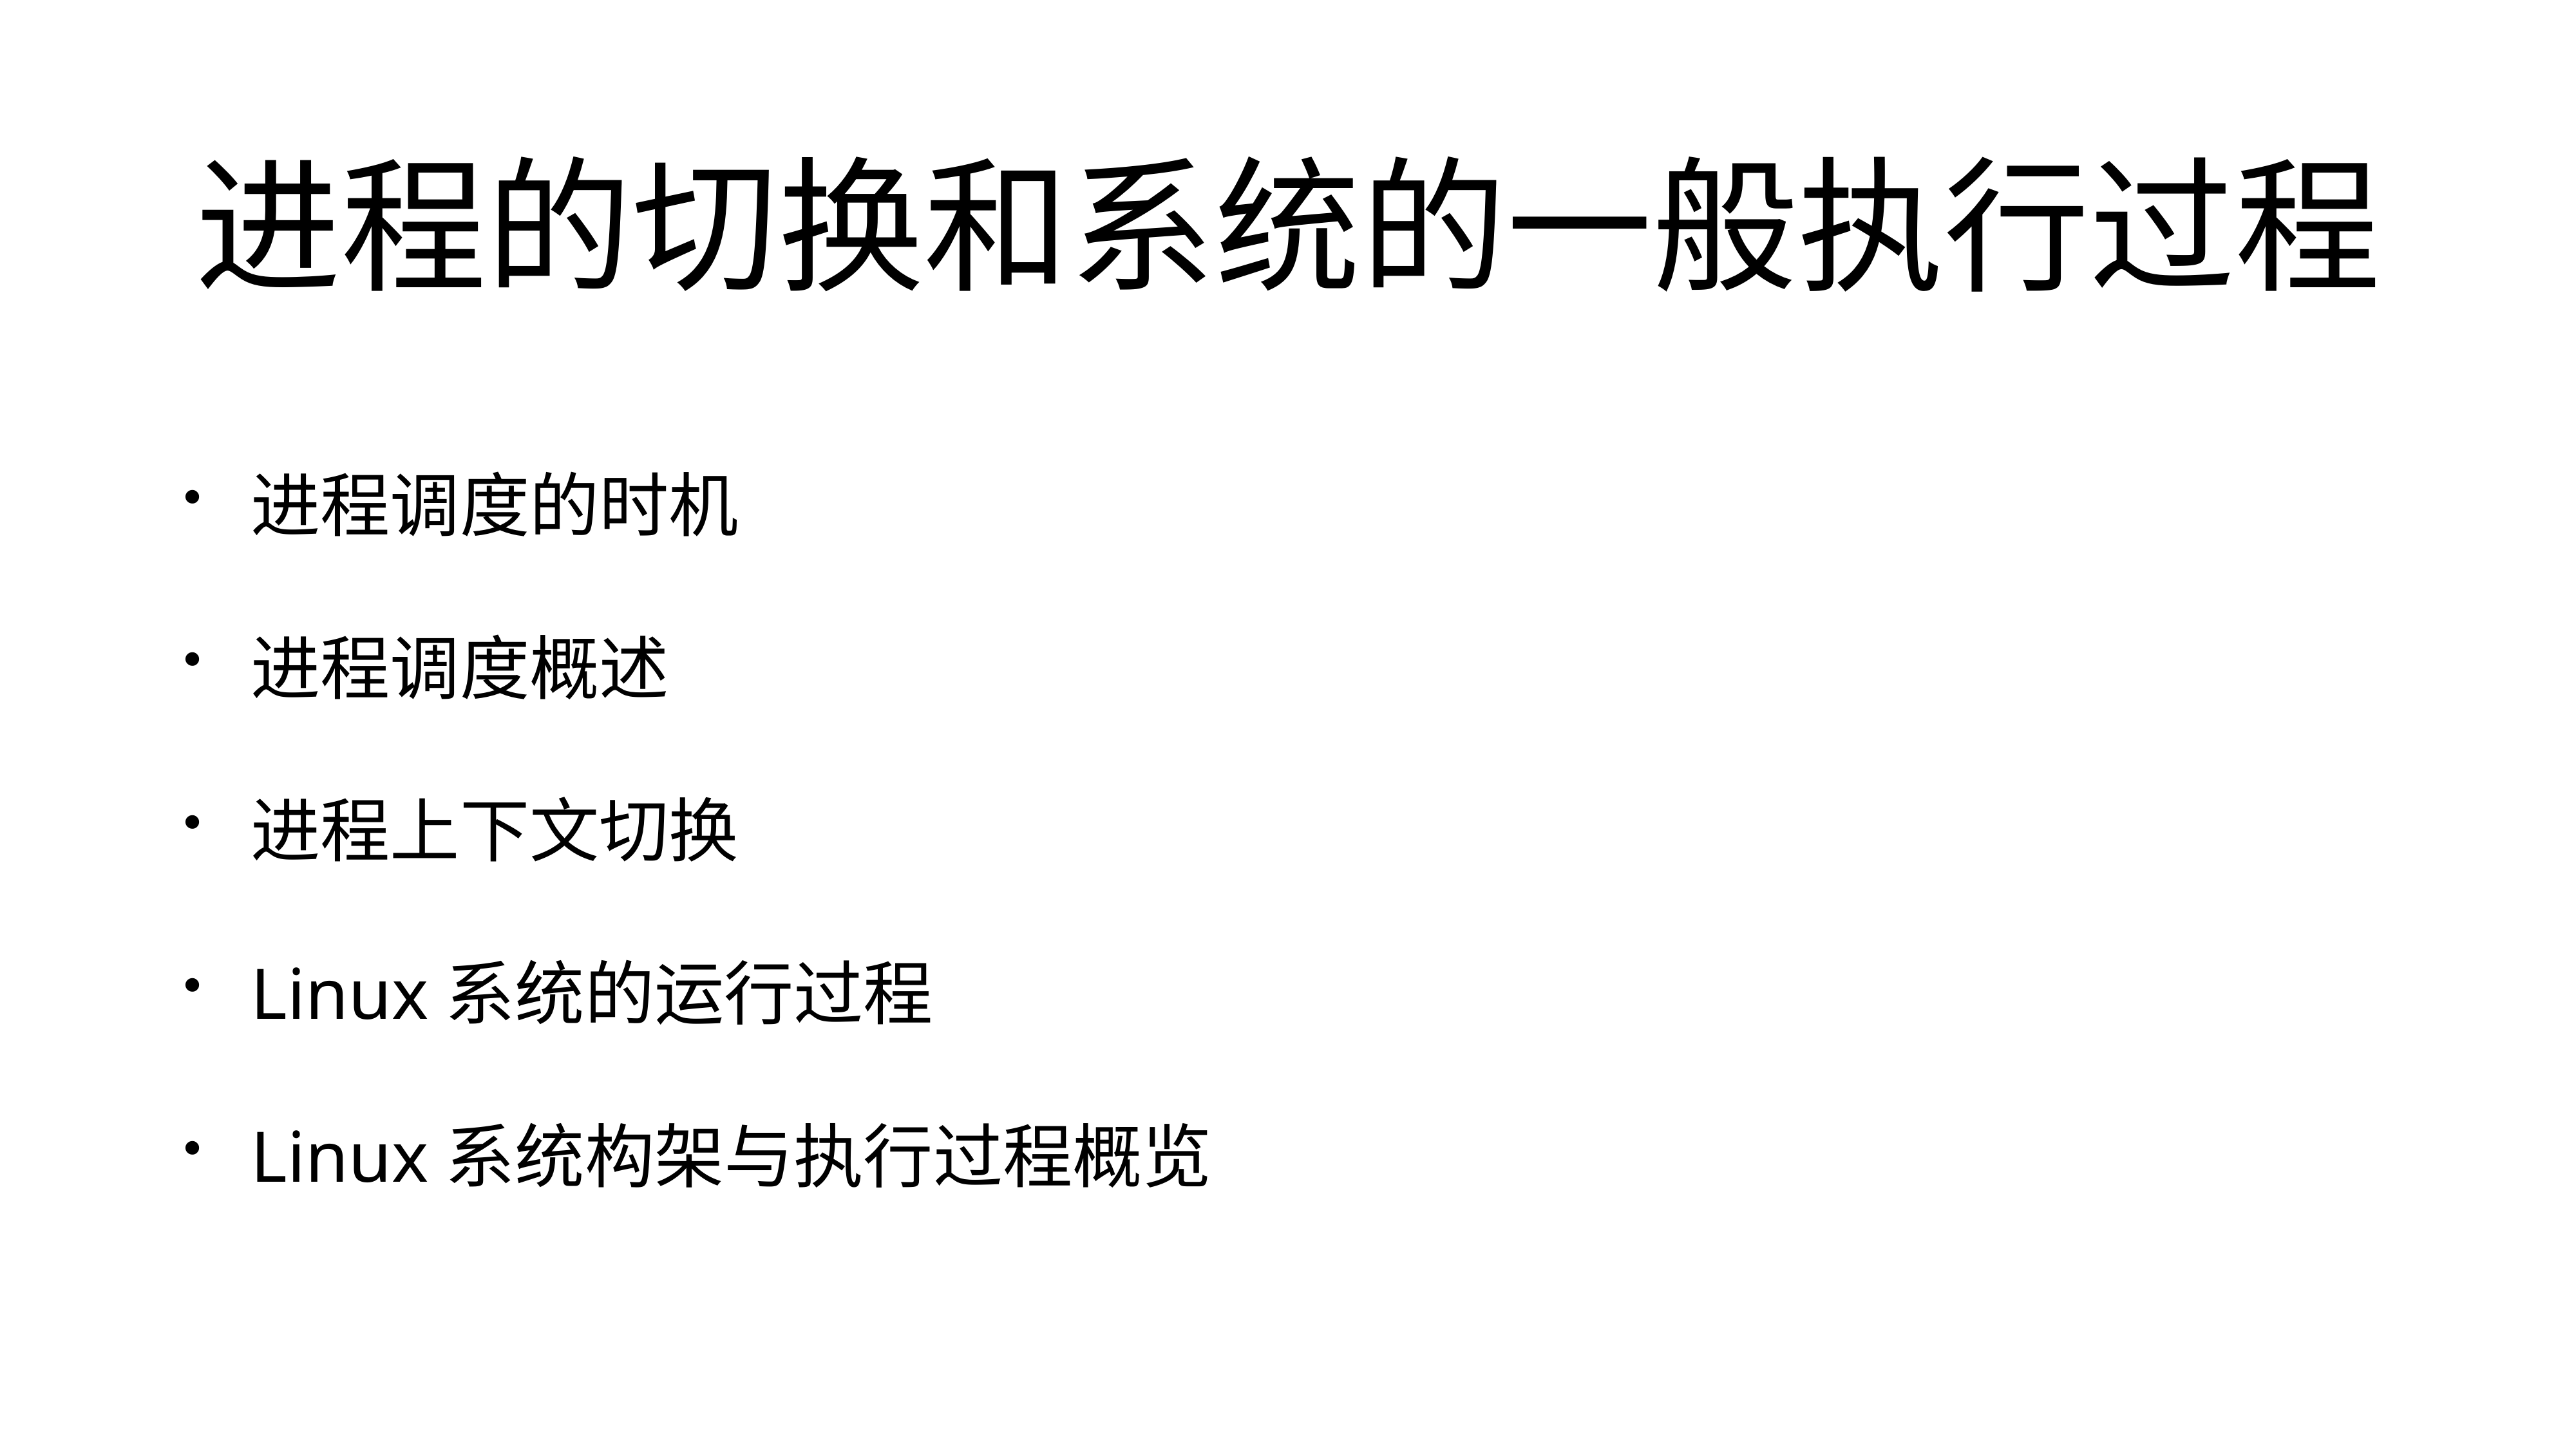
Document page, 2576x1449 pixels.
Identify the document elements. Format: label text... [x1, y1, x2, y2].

title 进程的切换和系统的一般执行过程 [178, 100, 2398, 341]
list 进程调度的时机 进程调度概述 进程上下文切换 Linux系统的运行过程 Linux系统构架与执行过程概览 [178, 341, 2398, 1316]
